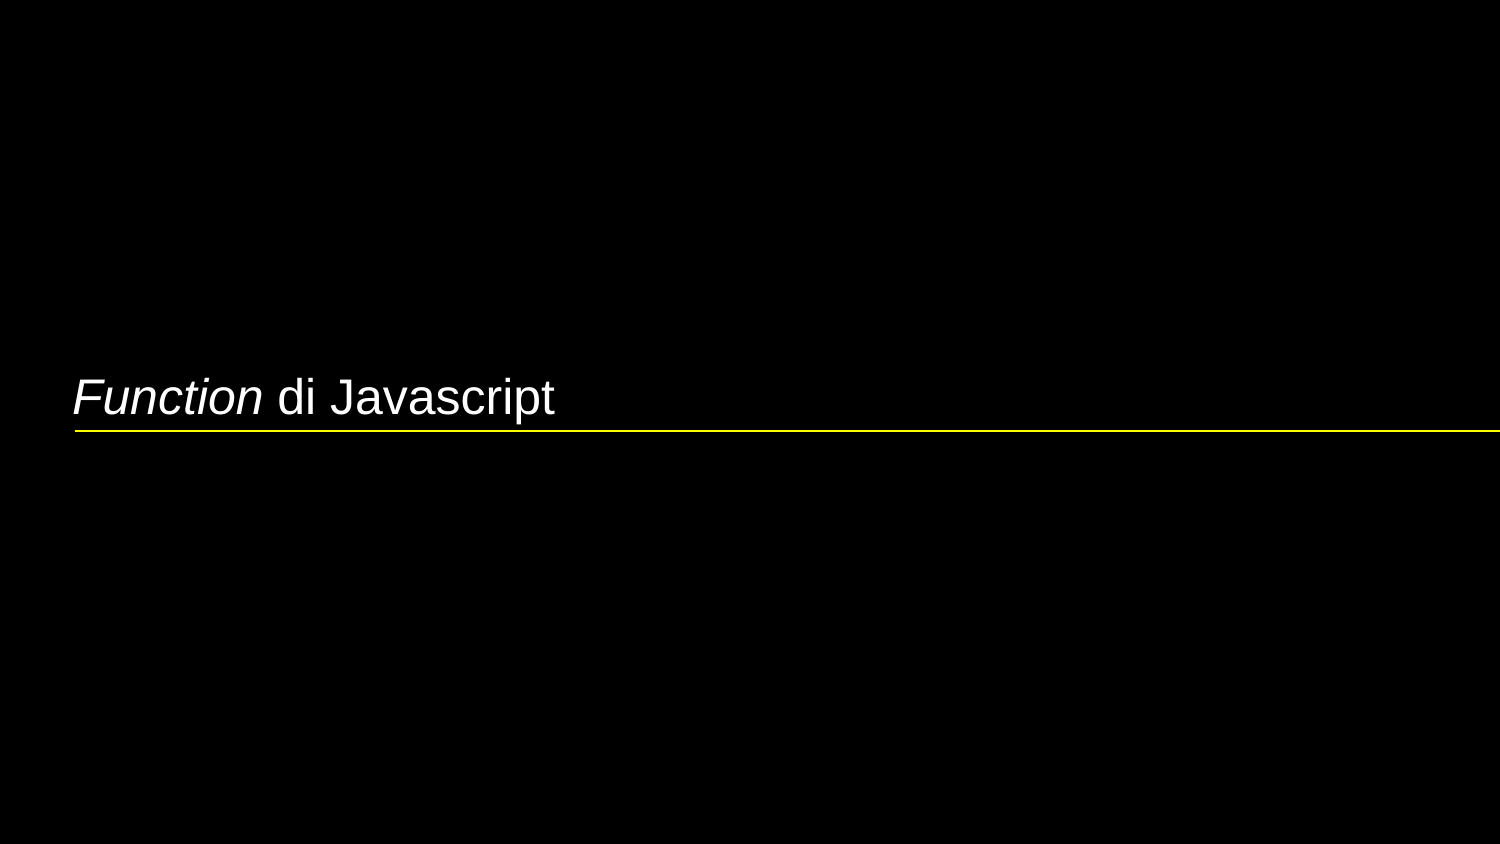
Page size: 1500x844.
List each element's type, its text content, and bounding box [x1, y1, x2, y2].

text_box Function di Javascript [60, 359, 1186, 432]
